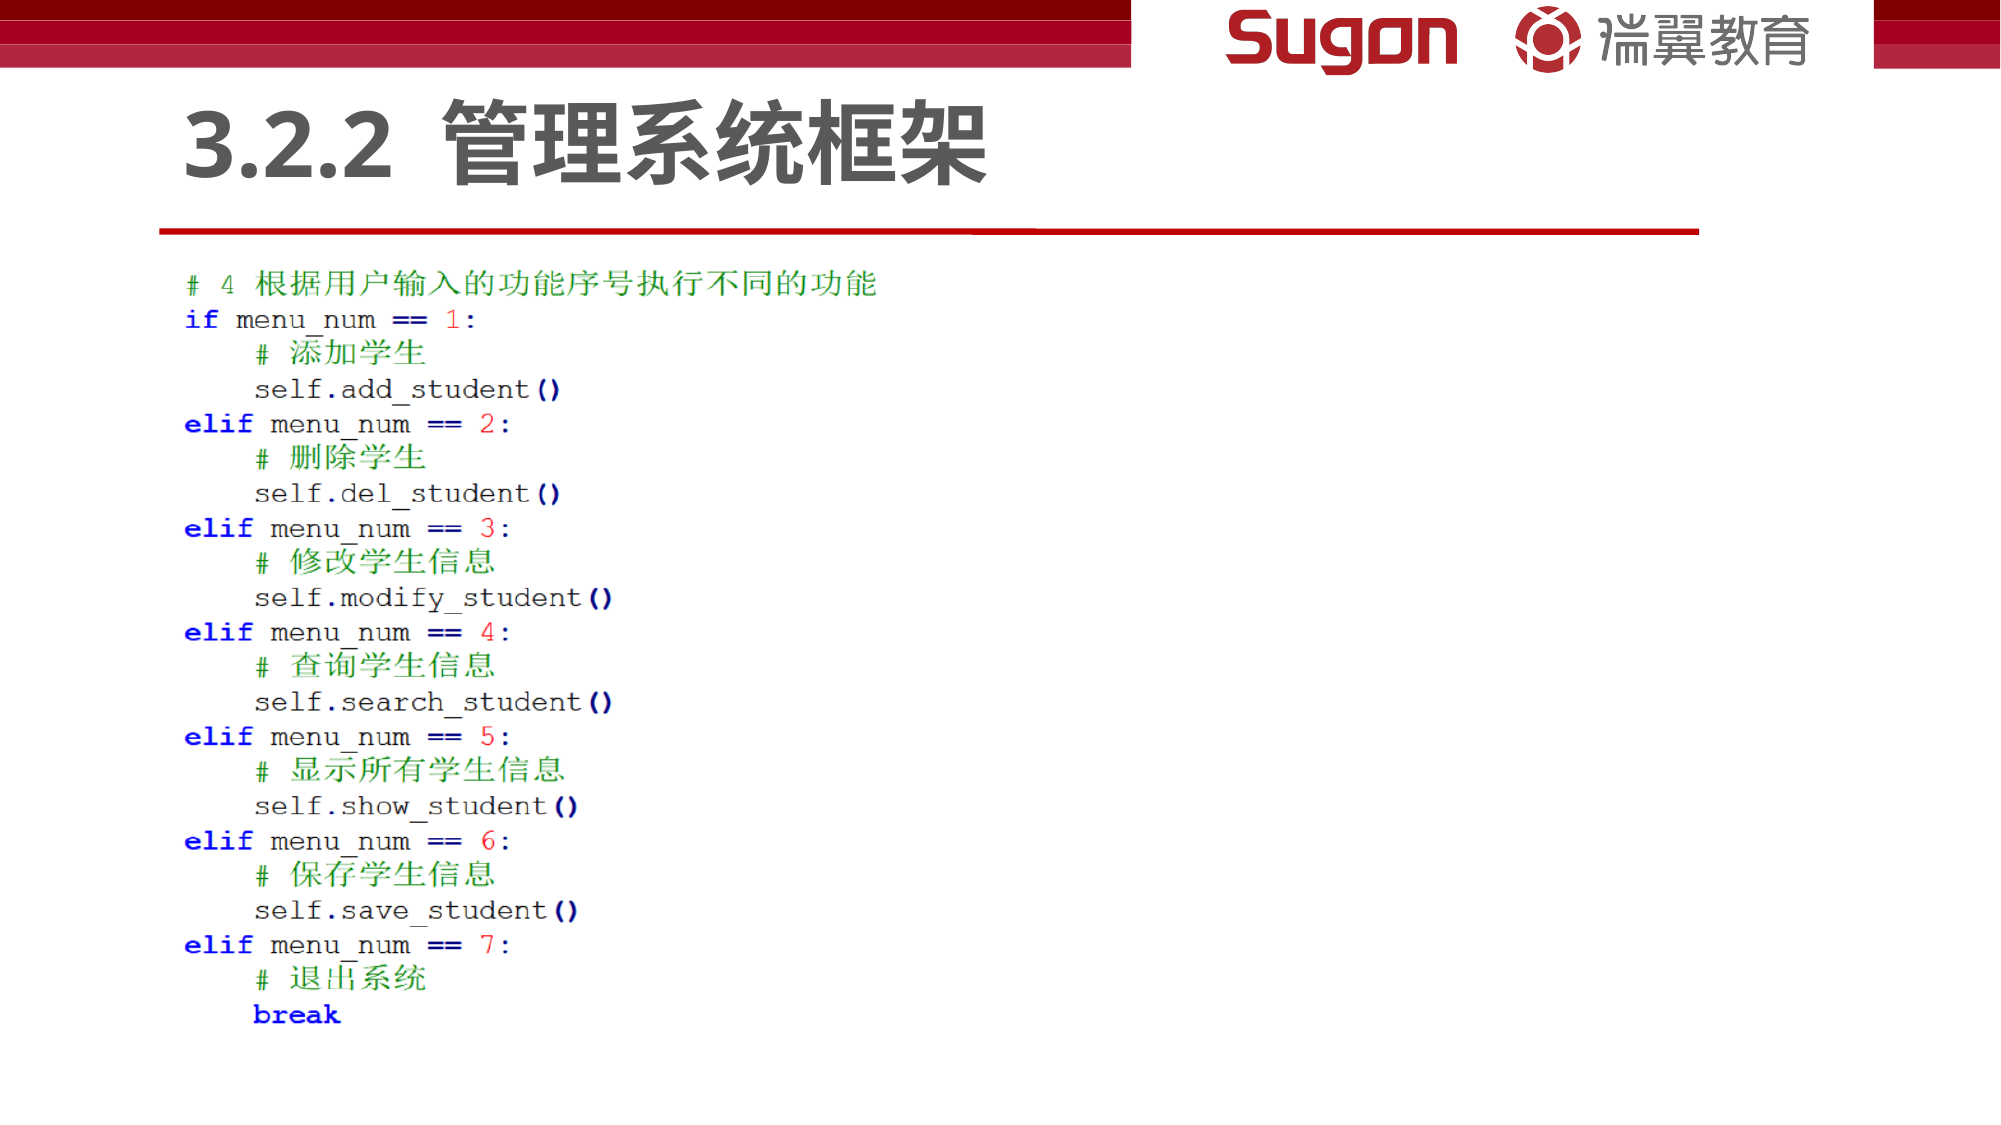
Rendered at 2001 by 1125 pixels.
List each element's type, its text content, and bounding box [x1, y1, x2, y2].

title 3.2.2 管理系统框架 [169, 91, 1895, 214]
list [169, 264, 887, 1039]
picture [1515, 6, 1809, 73]
picture [1194, 0, 1484, 91]
